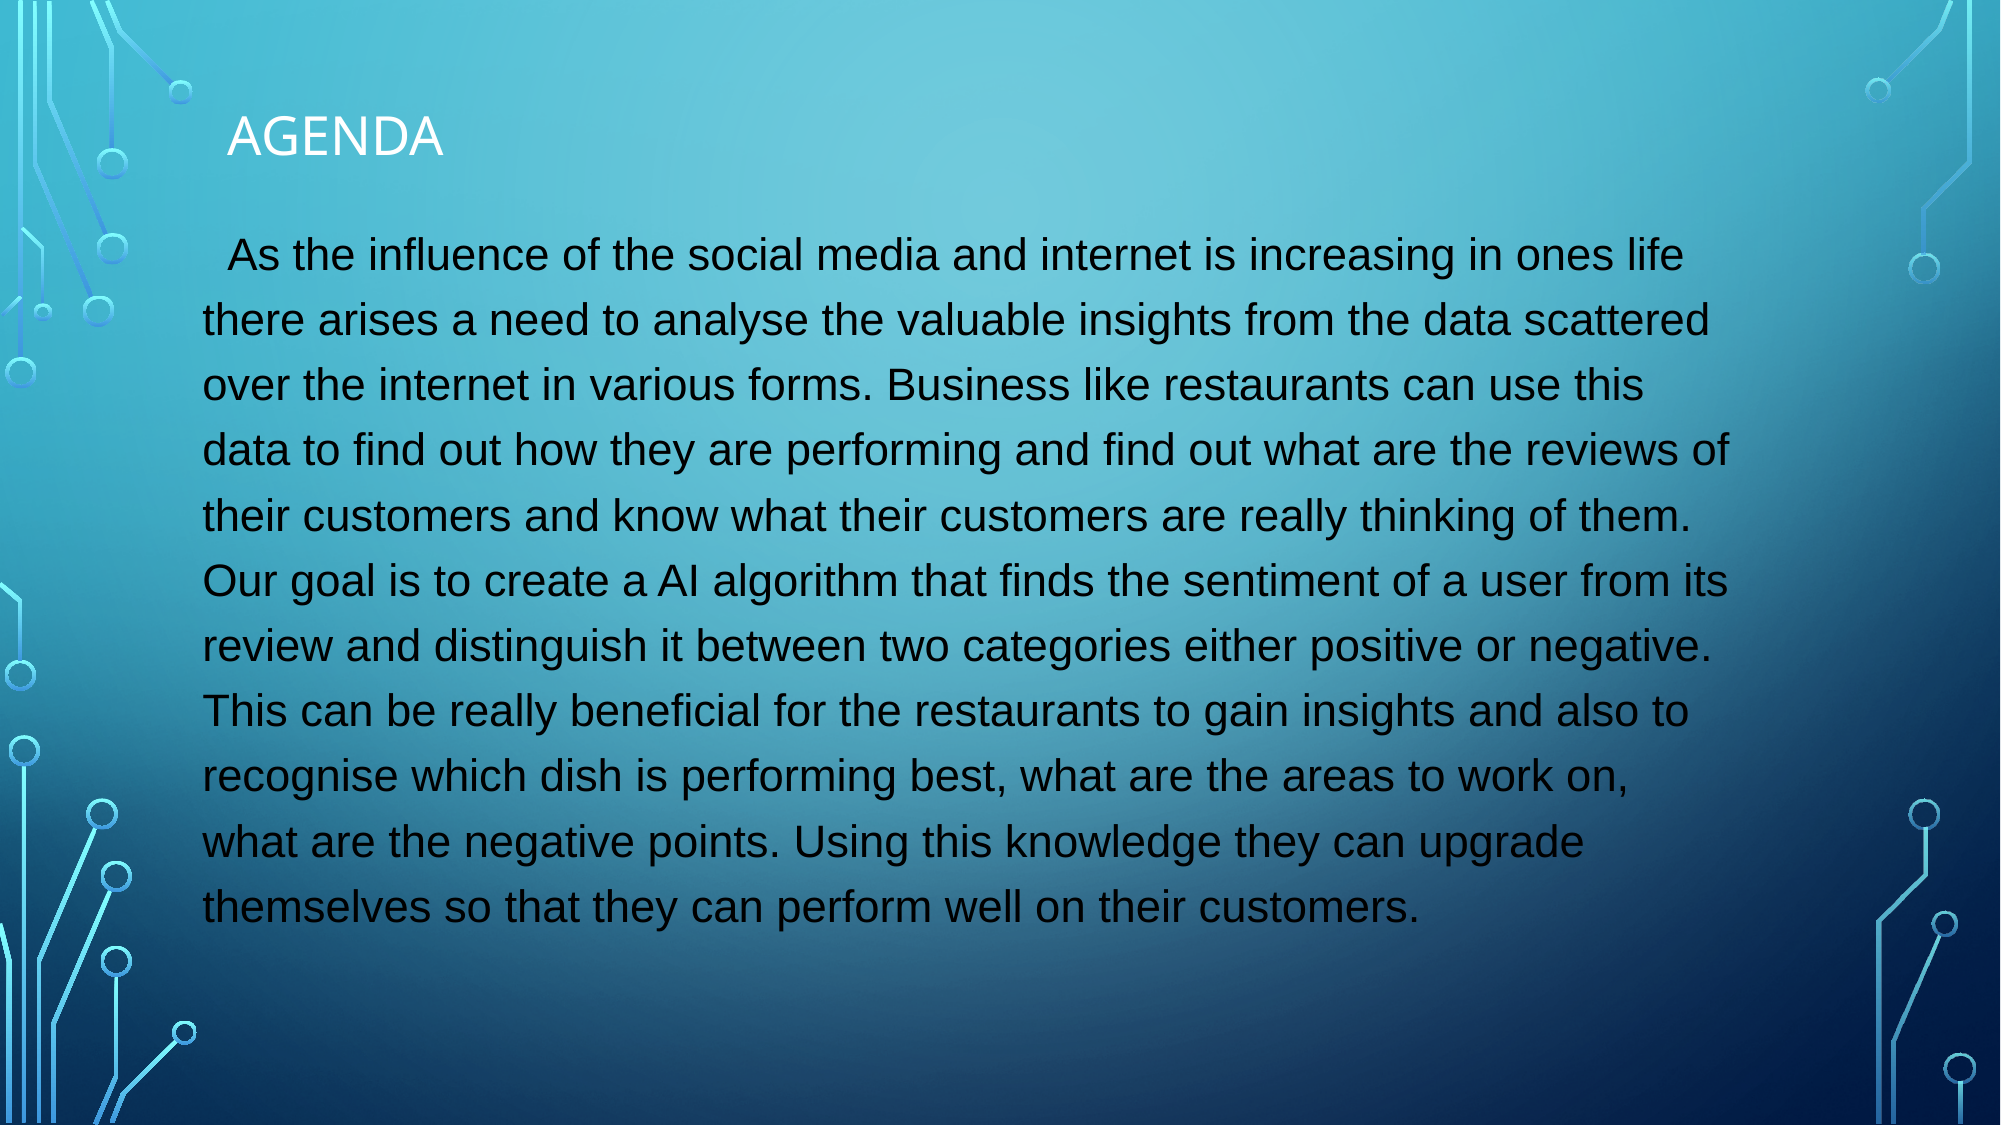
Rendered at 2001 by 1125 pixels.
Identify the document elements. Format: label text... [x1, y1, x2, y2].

list As the influence of the social media and internet is increasing in ones life there arises a need to analyse the valuable insights from the data scattered over the internet in various forms. Business like restaurants can use this data to find out how they are performing and find out what are the reviews of their customers and know what their customers are really thinking of them. Our goal is to create a AI algorithm that finds the sentiment of a user from its review and distinguish it between two categories either positive or negative. This can be really beneficial for the restaurants to gain insights and also to recognise which dish is performing best, what are the areas to work on, what are the negative points. Using this knowledge they can upgrade themselves so that they can perform well on their customers. [187, 206, 1750, 940]
title Agenda [212, 101, 1813, 175]
